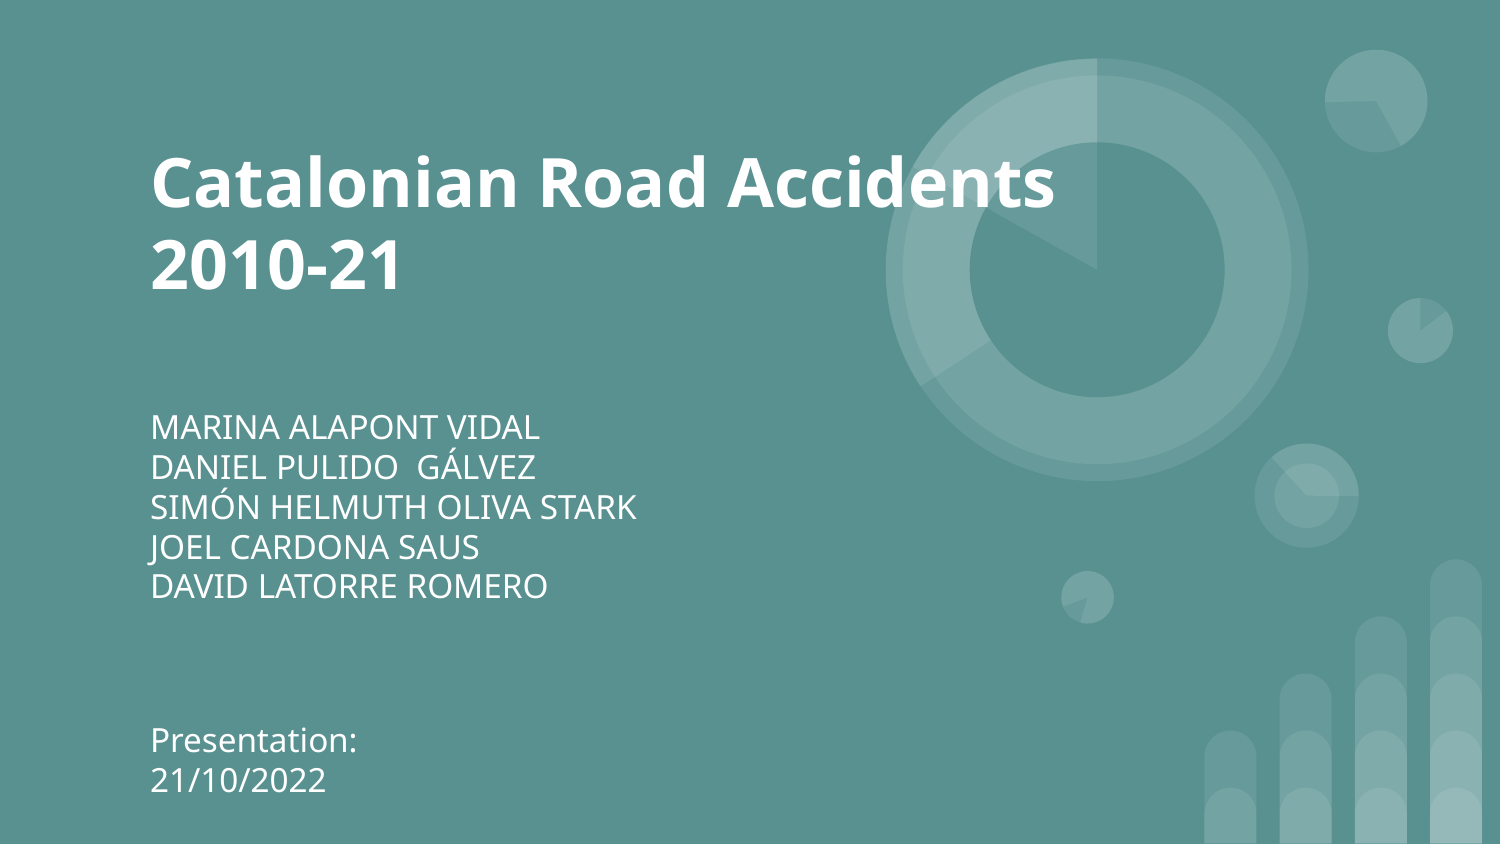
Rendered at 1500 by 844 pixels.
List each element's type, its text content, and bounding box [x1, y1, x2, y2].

subtitle MARINA ALAPONT VIDAL DANIEL PULIDO GÁLVEZ SIMÓN HELMUTH OLIVA STARK JOEL CARDONA SAUS DAVID LATORRE ROMERO [135, 391, 834, 632]
title Catalonian Road Accidents 2010-21 [135, 123, 1265, 319]
text_box Presentation: 21/10/2022 [135, 703, 550, 814]
